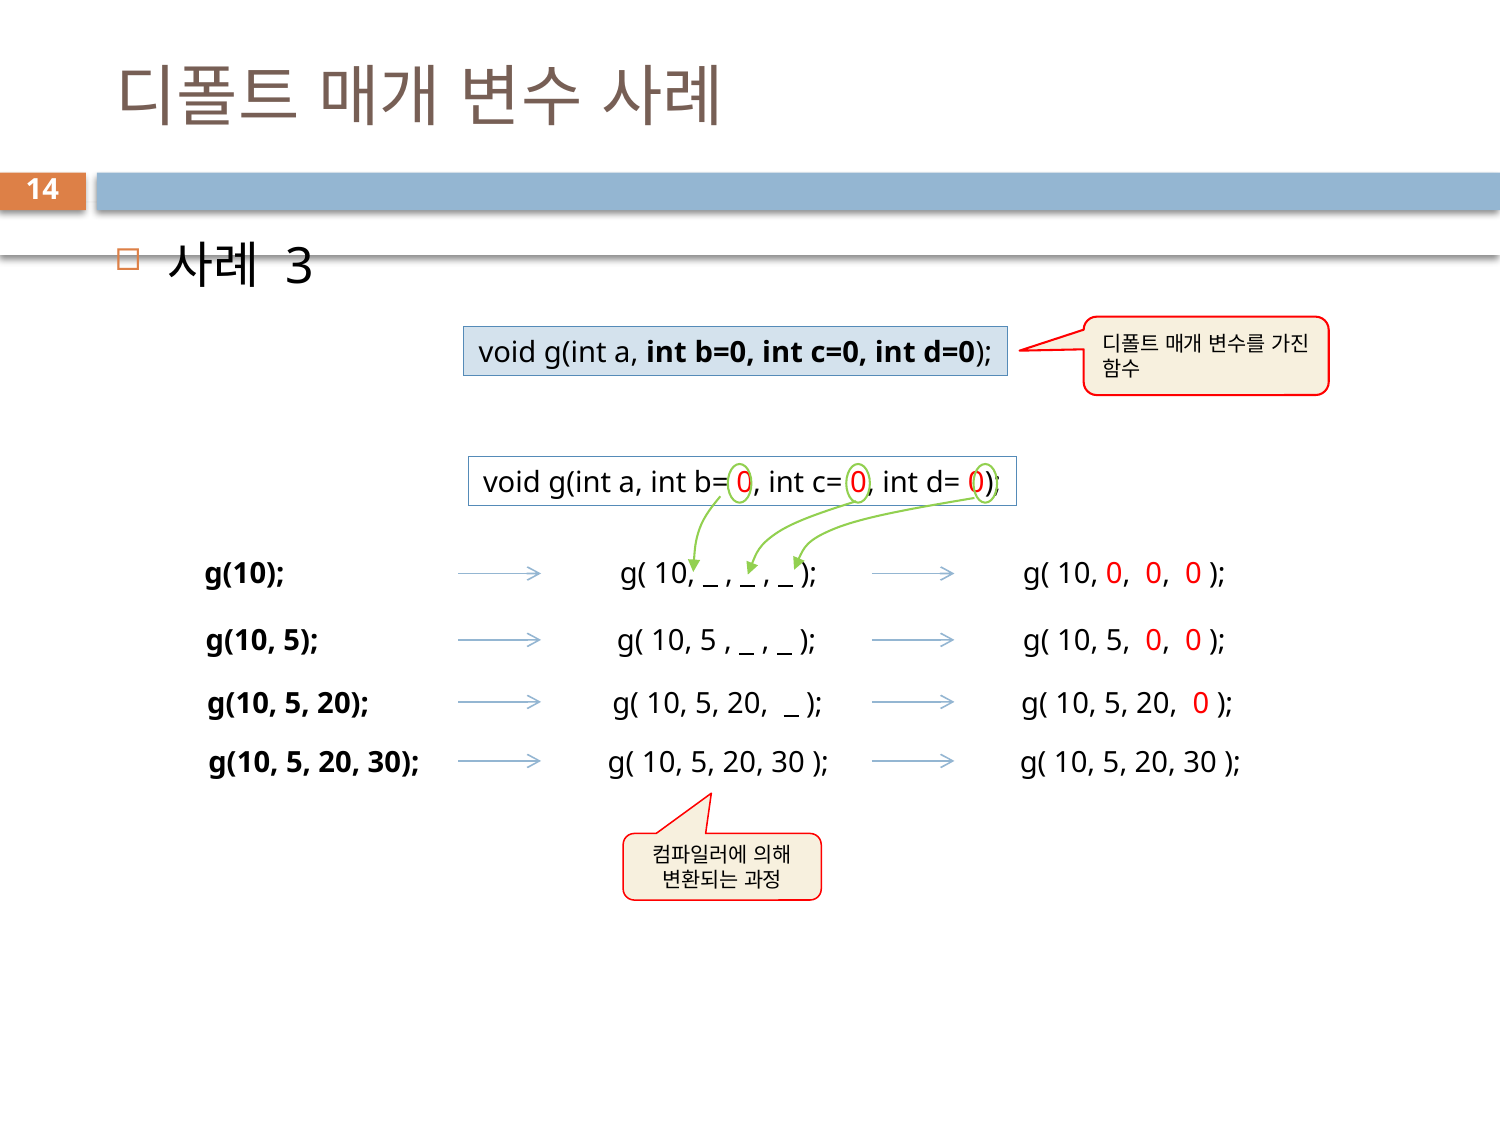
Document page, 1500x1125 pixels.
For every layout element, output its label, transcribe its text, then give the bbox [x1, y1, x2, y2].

text_box g( 10, 5 , , ); [602, 614, 839, 664]
text_box g(10, 5, 20); [192, 676, 392, 727]
text_box g(10, 5); [190, 614, 341, 664]
text_box void g(int a, int b=0, int c=0, int d=0); [463, 326, 1008, 376]
text_box g( 10, 0, 0, 0 ); [1008, 546, 1241, 597]
text_box 디폴트 매개 변수를 가진 함수 [1017, 315, 1331, 397]
text_box g( 10, 5, 20, 30 ); [592, 735, 852, 786]
slide_number 14 [0, 170, 87, 211]
text_box [844, 462, 872, 505]
text_box void g(int a, int b= 0, int c= 0, int d= 0); [468, 456, 1017, 506]
text_box g(10, 5, 20, 30); [193, 735, 443, 786]
list 사례 3 [100, 226, 1438, 1053]
text_box g(10); [189, 546, 308, 597]
title 디폴트 매개 변수 사례 [100, 37, 1438, 149]
text_box g( 10, 5, 20, 30 ); [1004, 735, 1256, 786]
text_box [687, 495, 722, 572]
text_box [746, 499, 857, 575]
text_box g( 10, 5, 20, ); [597, 676, 845, 727]
text_box g( 10, 5, 20, 0 ); [1006, 676, 1249, 727]
text_box g( 10, , , ); [605, 546, 840, 597]
text_box g( 10, 5, 0, 0 ); [1008, 614, 1241, 664]
text_box [793, 496, 975, 570]
text_box 컴파일러에 의해 변환되는 과정 [621, 791, 823, 902]
text_box [726, 462, 753, 505]
text_box [971, 462, 999, 505]
